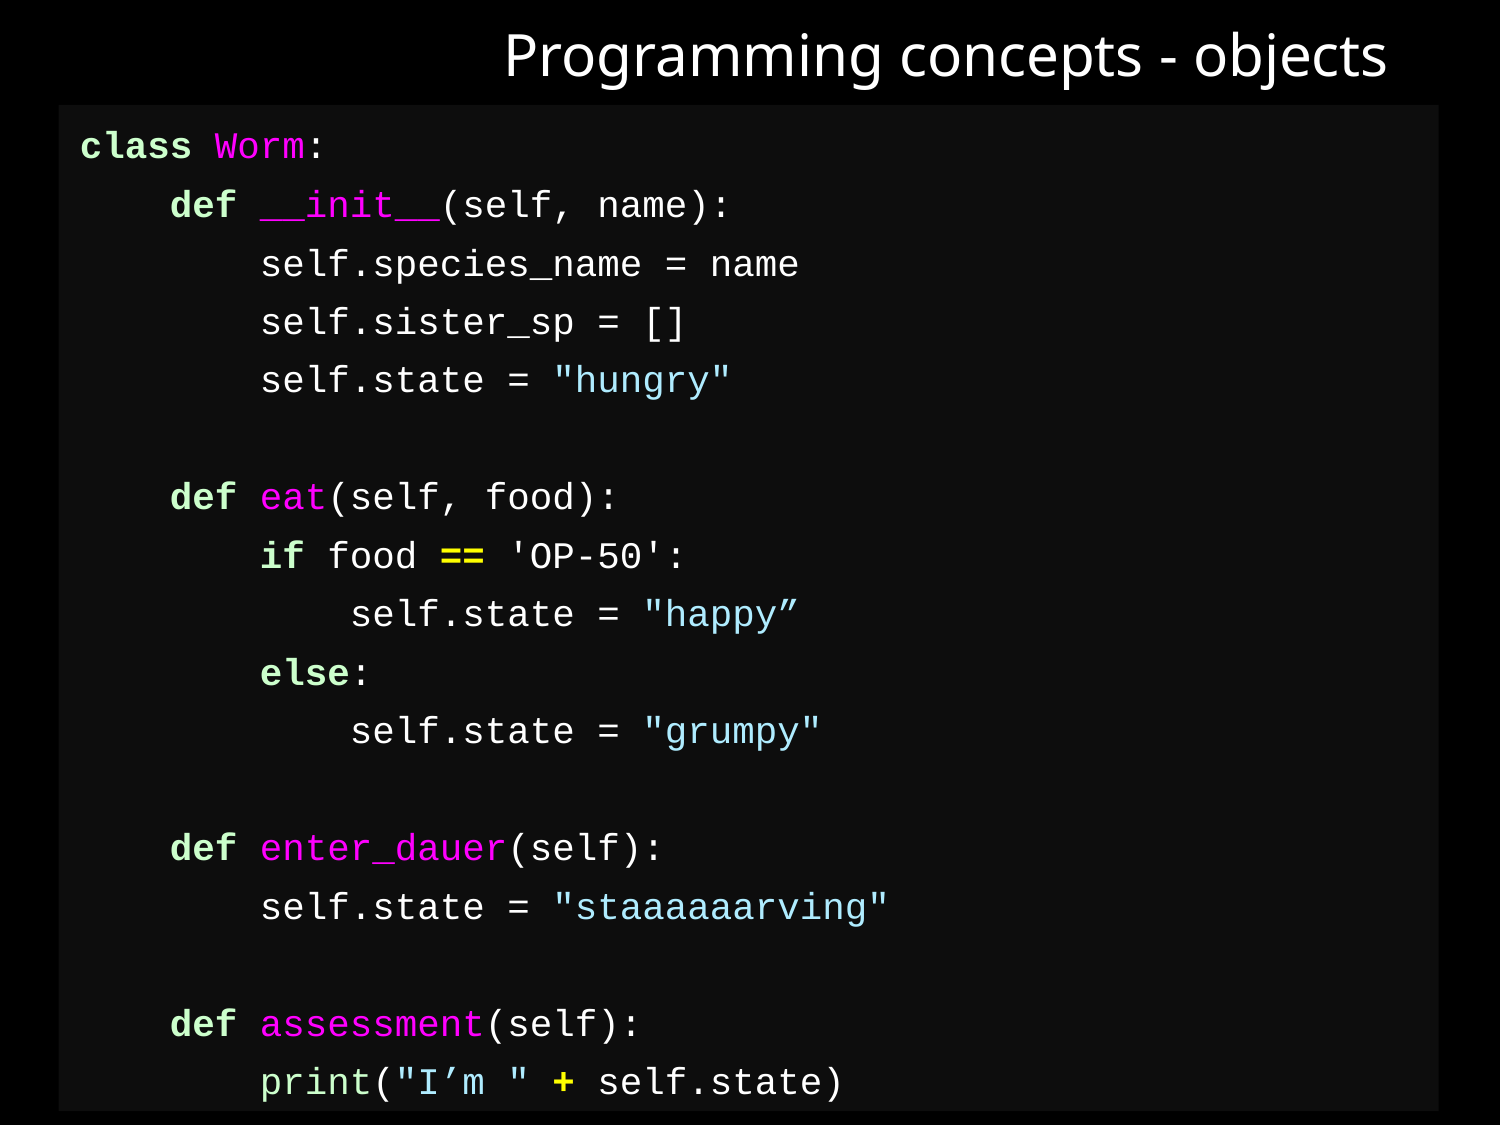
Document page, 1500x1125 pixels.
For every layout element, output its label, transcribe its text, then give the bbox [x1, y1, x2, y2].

text_box [58, 104, 1439, 1112]
text_box Programming concepts - objects [488, 10, 1404, 95]
text_box class Worm: def __init__(self, name): self.species_name = name self.sister_sp = [] self.state = "hungry" def eat(self, food): if food == 'OP-50': self.state = "happy” else: self.state = "grumpy" def enter_dauer(self): self.state = "staaaaaarving" def assessment(self): print("I’m " + self.state) [65, 100, 1401, 1110]
